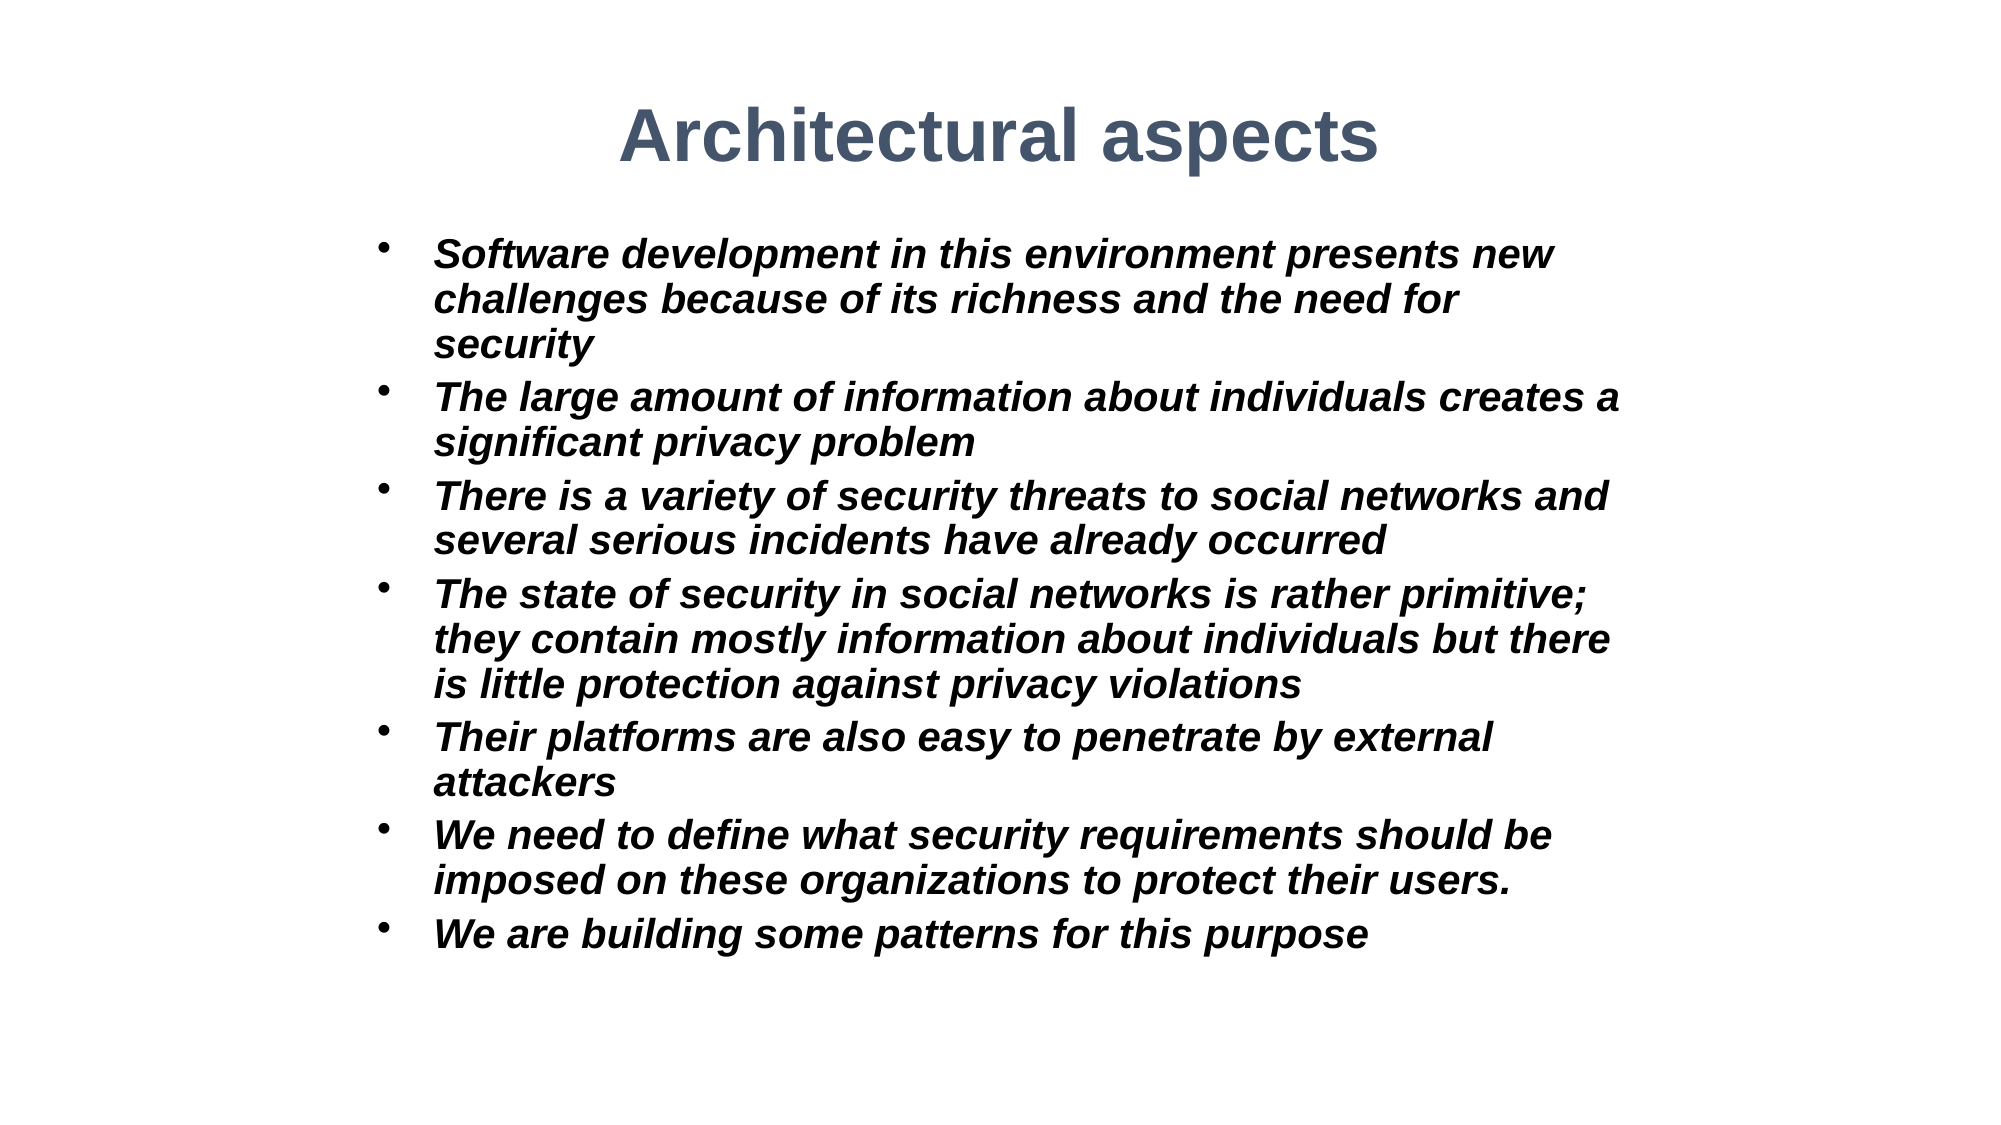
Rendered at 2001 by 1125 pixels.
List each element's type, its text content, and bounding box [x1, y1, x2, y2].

text_box Software development in this environment presents new challenges because of its richness and the need for security The large amount of information about individuals creates a significant privacy problem There is a variety of security threats to social networks and several serious incidents have already occurred The state of security in social networks is rather primitive; they contain mostly information about individuals but there is little protection against privacy violations Their platforms are also easy to penetrate by external attackers We need to define what security requirements should be imposed on these organizations to protect their users. We are building some patterns for this purpose [362, 224, 1638, 1013]
text_box Architectural aspects [362, 37, 1638, 224]
